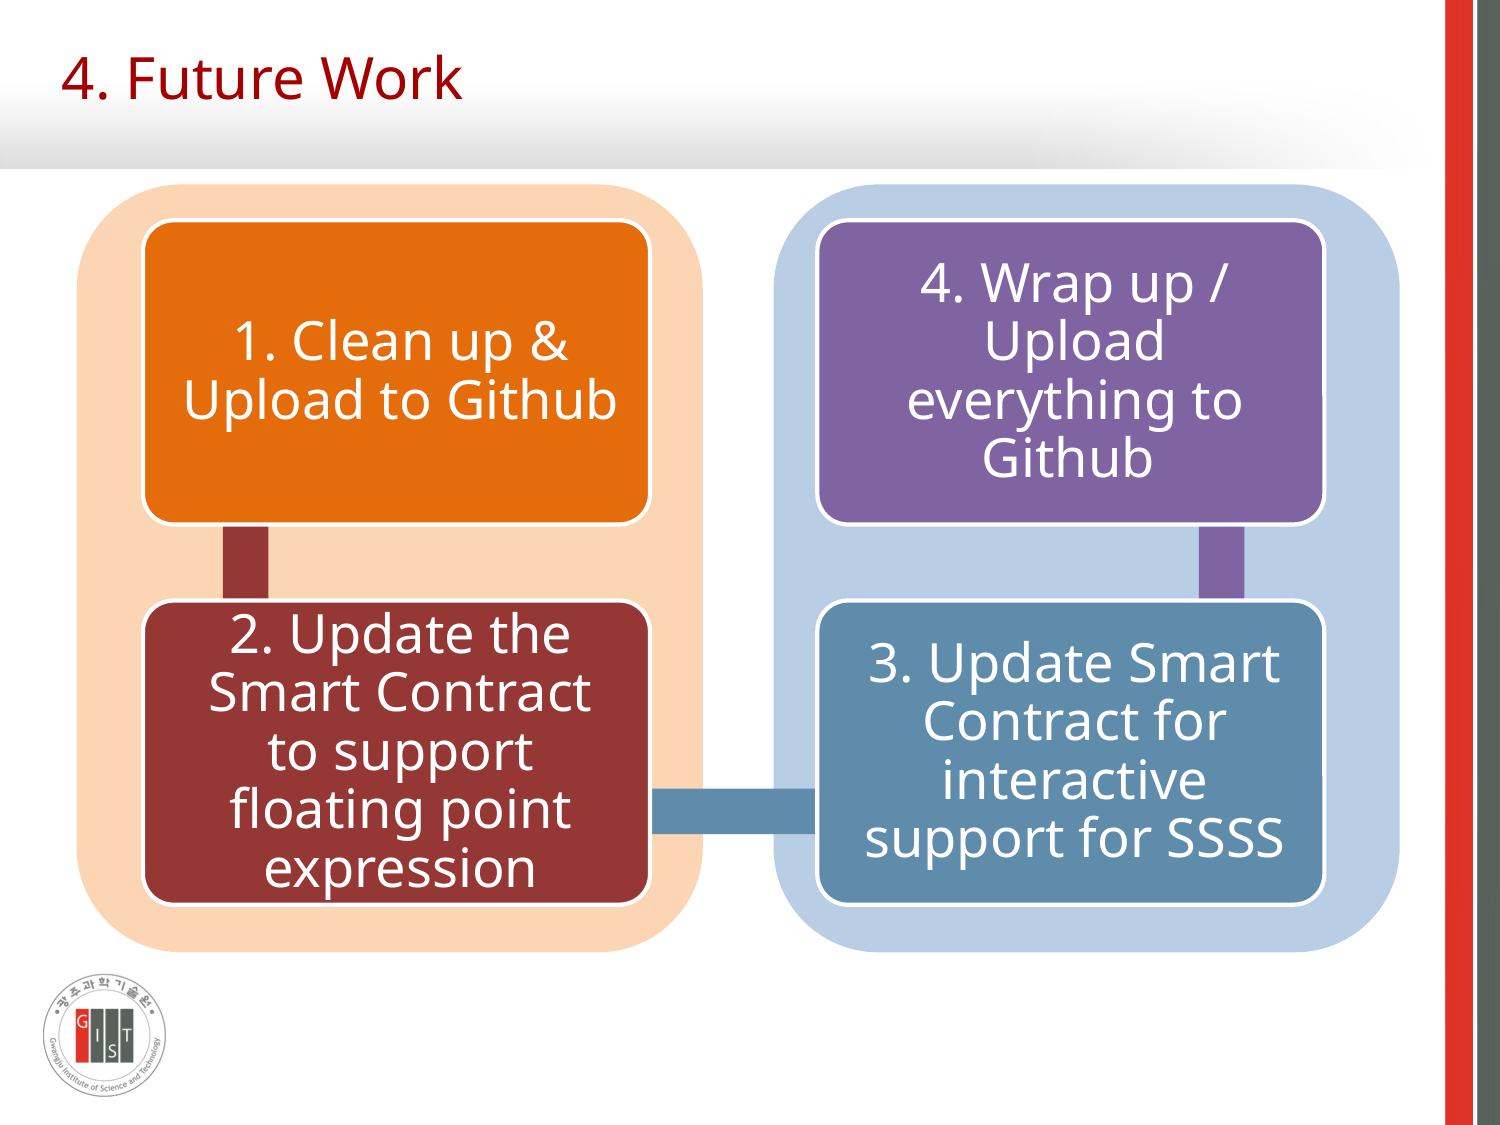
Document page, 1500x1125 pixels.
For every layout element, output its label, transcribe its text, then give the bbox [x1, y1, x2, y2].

text_box [794, 182, 1402, 955]
title 4. Future Work [46, 15, 1441, 138]
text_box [126, 219, 1362, 906]
picture [0, 0, 1500, 1125]
text_box [74, 182, 682, 955]
